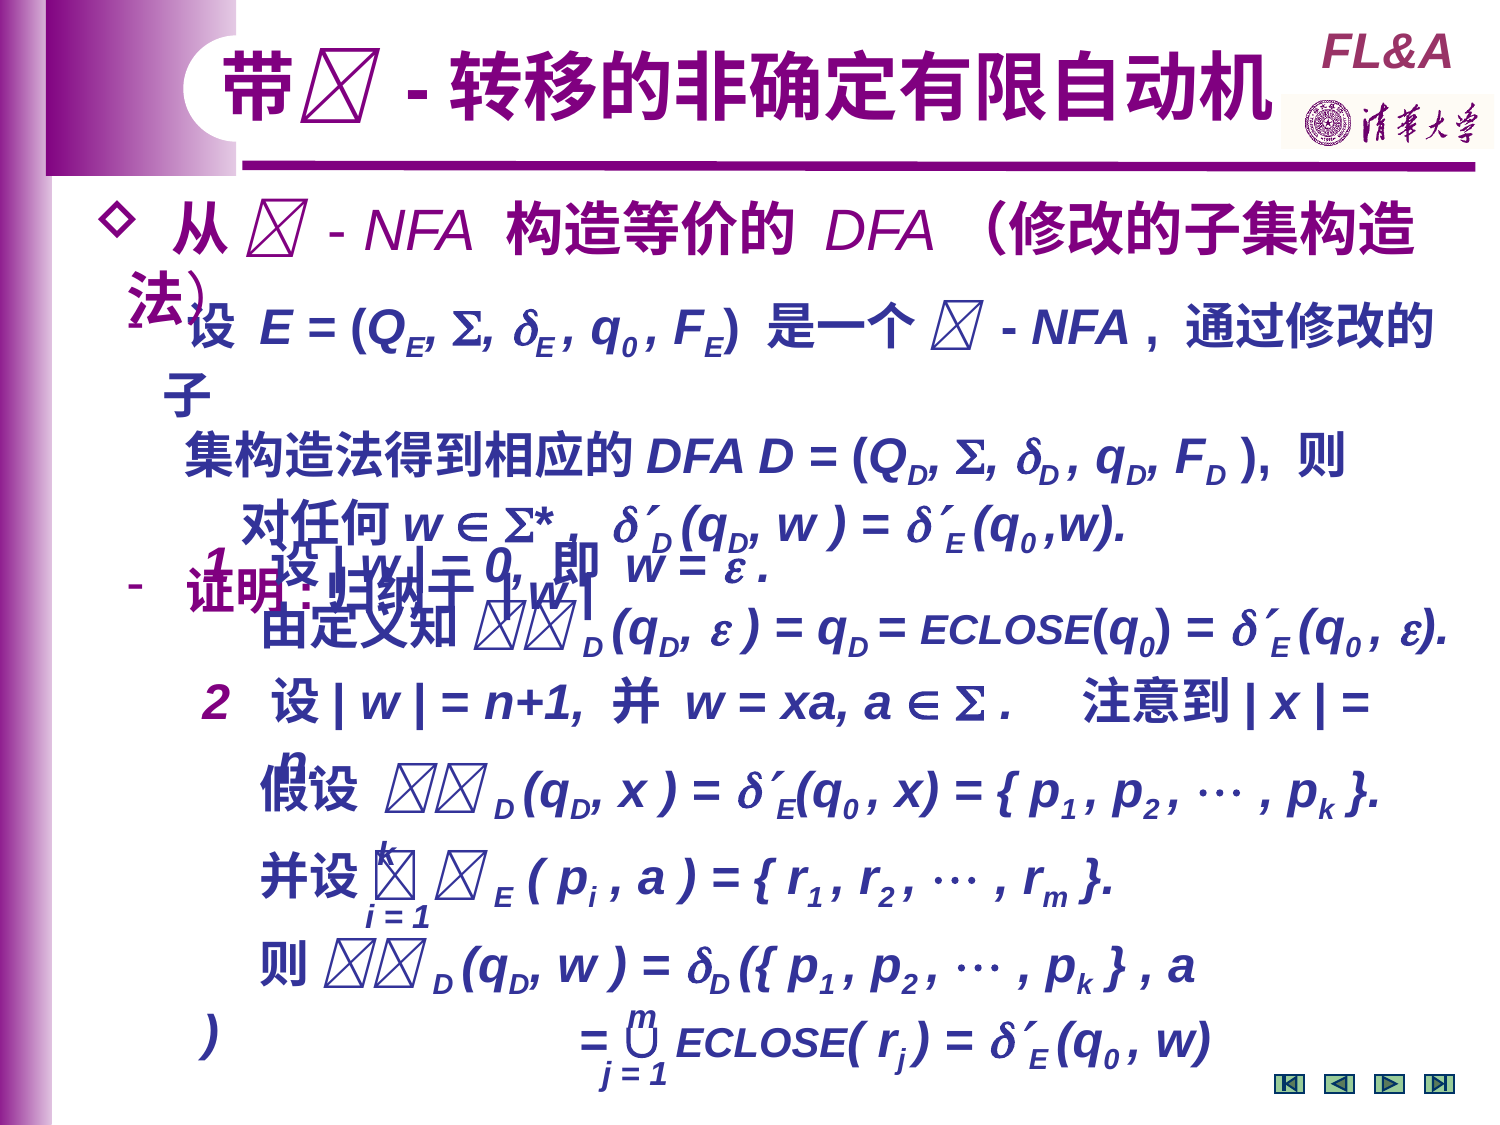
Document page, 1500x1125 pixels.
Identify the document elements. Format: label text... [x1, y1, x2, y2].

text_box 带 -转移的非确定有限自动机 [205, 42, 1288, 139]
text_box 设 E = (QE, , E , q0 , FE) 是一个  - NFA , 通过修改的子 集构造法得到相应的DFA D = (QD, , D , qD, FD ), 则 对任何w  * , D (qD, w ) = E (q0 ,w). 证明:归纳于 | w | [112, 340, 1450, 627]
text_box 由定义知 D (qD,  ) = qD = ECLOSE(q0) = E (q0 , ). [187, 587, 1471, 671]
text_box [1424, 1074, 1455, 1093]
text_box 则 D (qD, w ) = D ({ p1 , p2 ,  , pk } , a ) [187, 951, 1225, 1068]
text_box 从  - NFA 构造等价的 DFA（修改的子集构造法） [76, 184, 1483, 340]
text_box 假设 D (qD, x ) = E(q0 , x) = { p1 , p2 ,  , pk }. [187, 749, 1488, 824]
text_box 2 设| w | = n+1, 并 w = xa, a   . 注意到| x | = n. [187, 662, 1400, 749]
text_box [549, 987, 1238, 1101]
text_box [187, 824, 1488, 943]
text_box [1374, 1074, 1405, 1093]
picture [1281, 94, 1495, 149]
text_box [1324, 1074, 1355, 1093]
text_box 1 设| w | = 0, 即 w =  . [187, 524, 938, 587]
text_box [1274, 1074, 1305, 1093]
